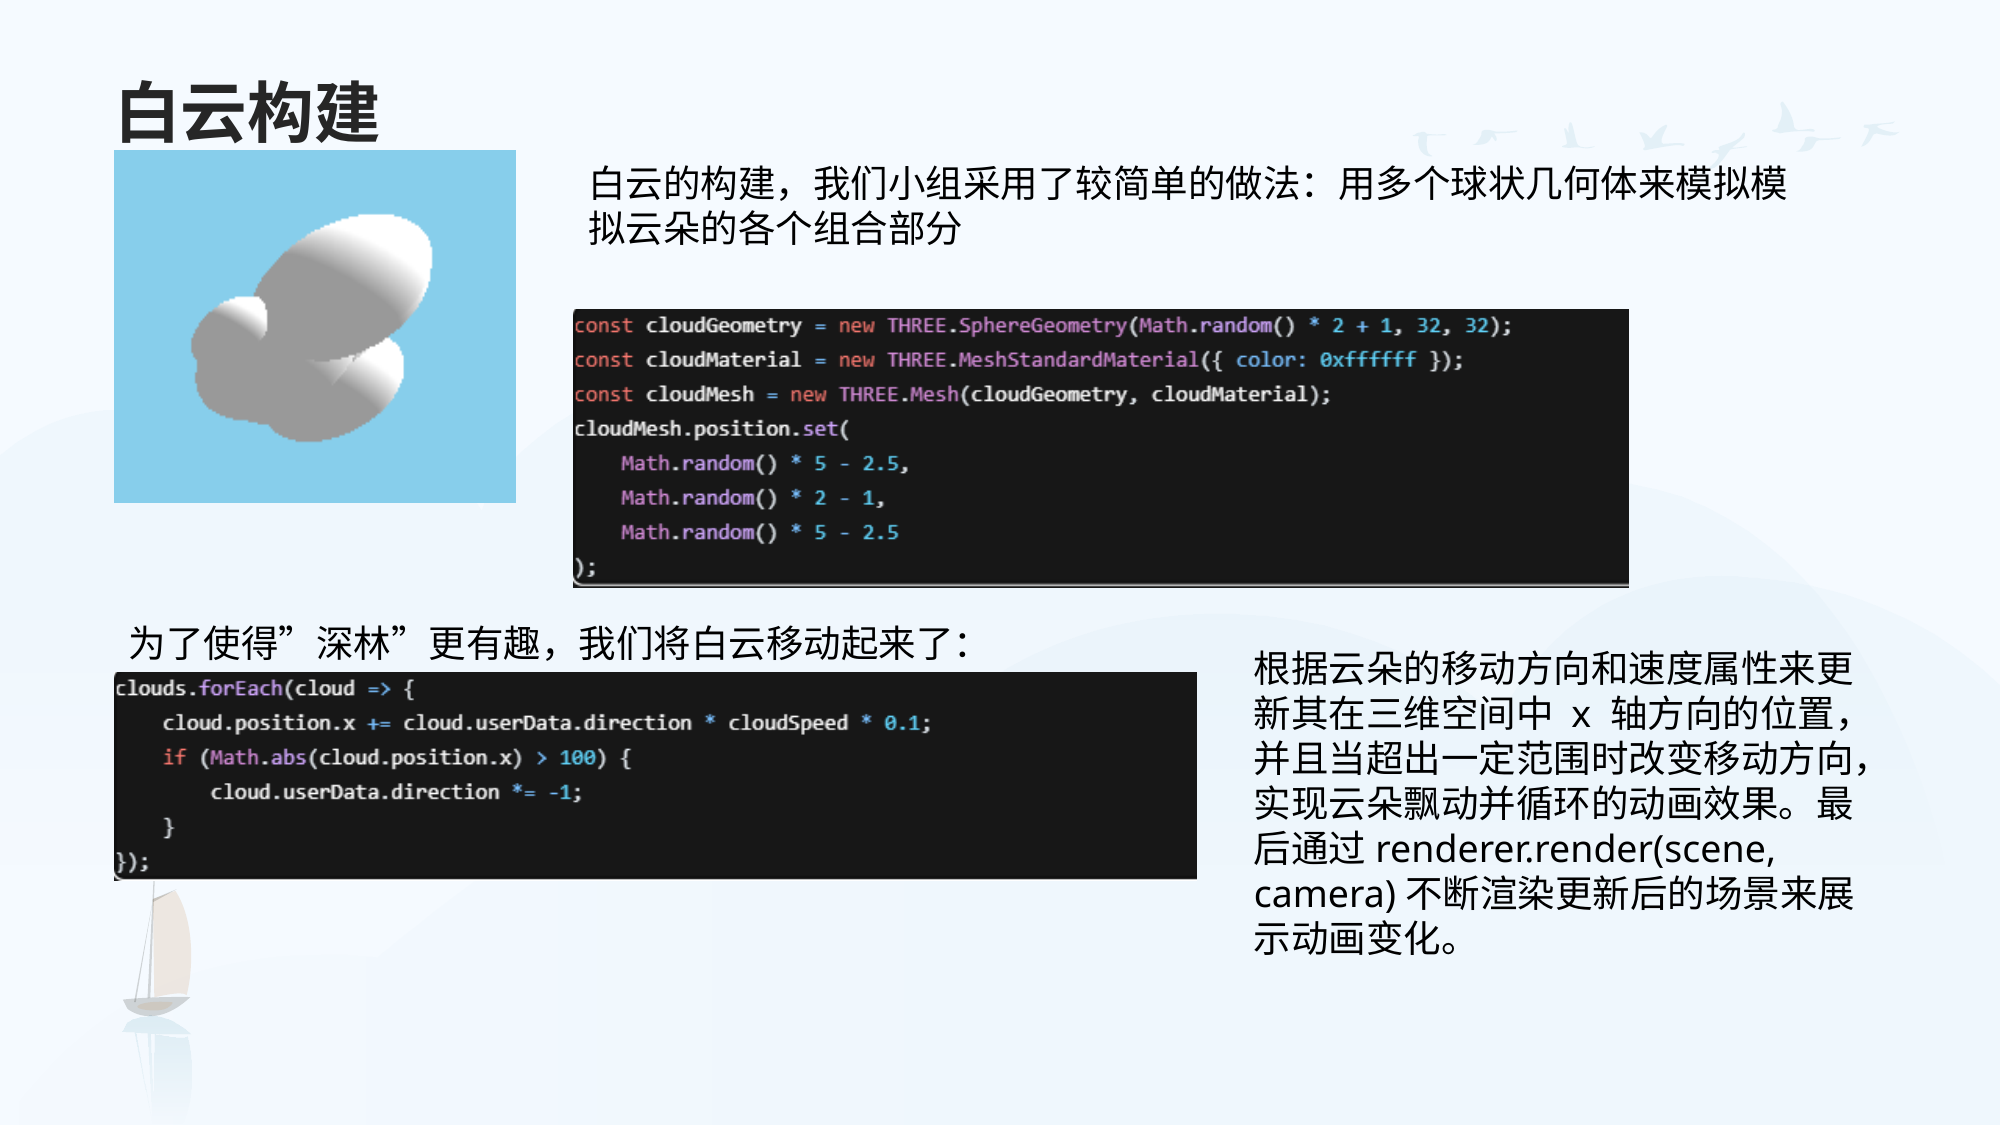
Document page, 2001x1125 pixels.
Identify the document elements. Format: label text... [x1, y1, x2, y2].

picture [573, 309, 1629, 588]
picture [114, 150, 516, 503]
text_box 根据云朵的移动方向和速度属性来更新其在三维空间中 x 轴方向的位置，并且当超出一定范围时改变移动方向，实现云朵飘动并循环的动画效果。最后通过renderer.render(scene, camera)不断渲染更新后的场景来展示动画变化。 [1239, 637, 1872, 968]
picture [114, 672, 1197, 881]
title 白云构建 [114, 59, 1886, 151]
text_box 白云的构建，我们小组采用了较简单的做法：用多个球状几何体来模拟模拟云朵的各个组合部分 [573, 152, 1804, 258]
text_box 为了使得”深林”更有趣，我们将白云移动起来了： [114, 612, 972, 672]
